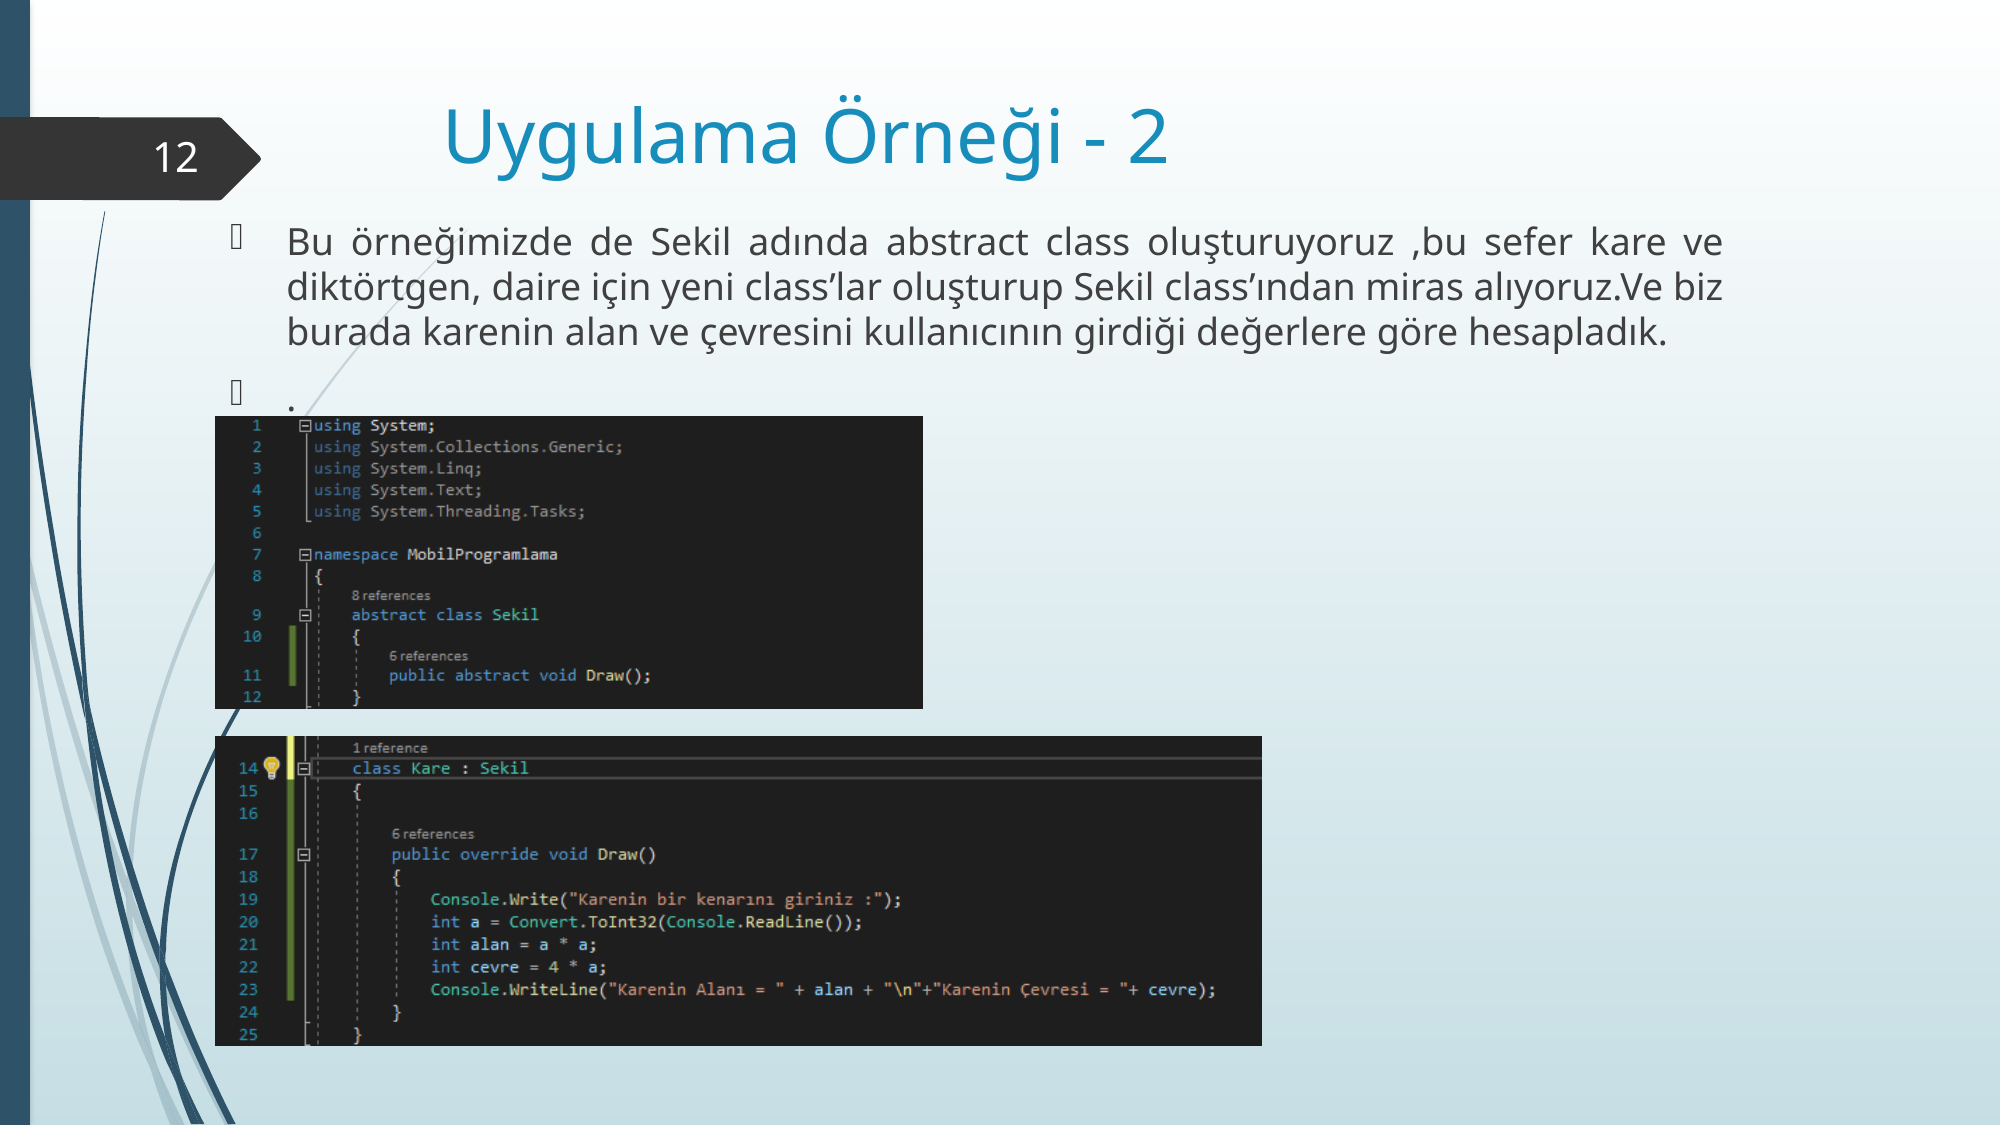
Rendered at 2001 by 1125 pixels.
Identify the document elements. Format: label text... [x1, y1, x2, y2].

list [214, 416, 923, 709]
text_box Bu örneğimizde de Sekil adında abstract class oluşturuyoruz ,bu sefer kare ve diktörtgen, daire için yeni class’lar oluşturup Sekil class’ından miras alıyoruz.Ve biz burada karenin alan ve çevresini kullanıcının girdiği değerlere göre hesapladık. . [215, 210, 1741, 489]
picture [214, 736, 1262, 1046]
slide_number 12 [87, 129, 216, 190]
title Uygulama Örneği - 2 [427, 81, 1890, 292]
